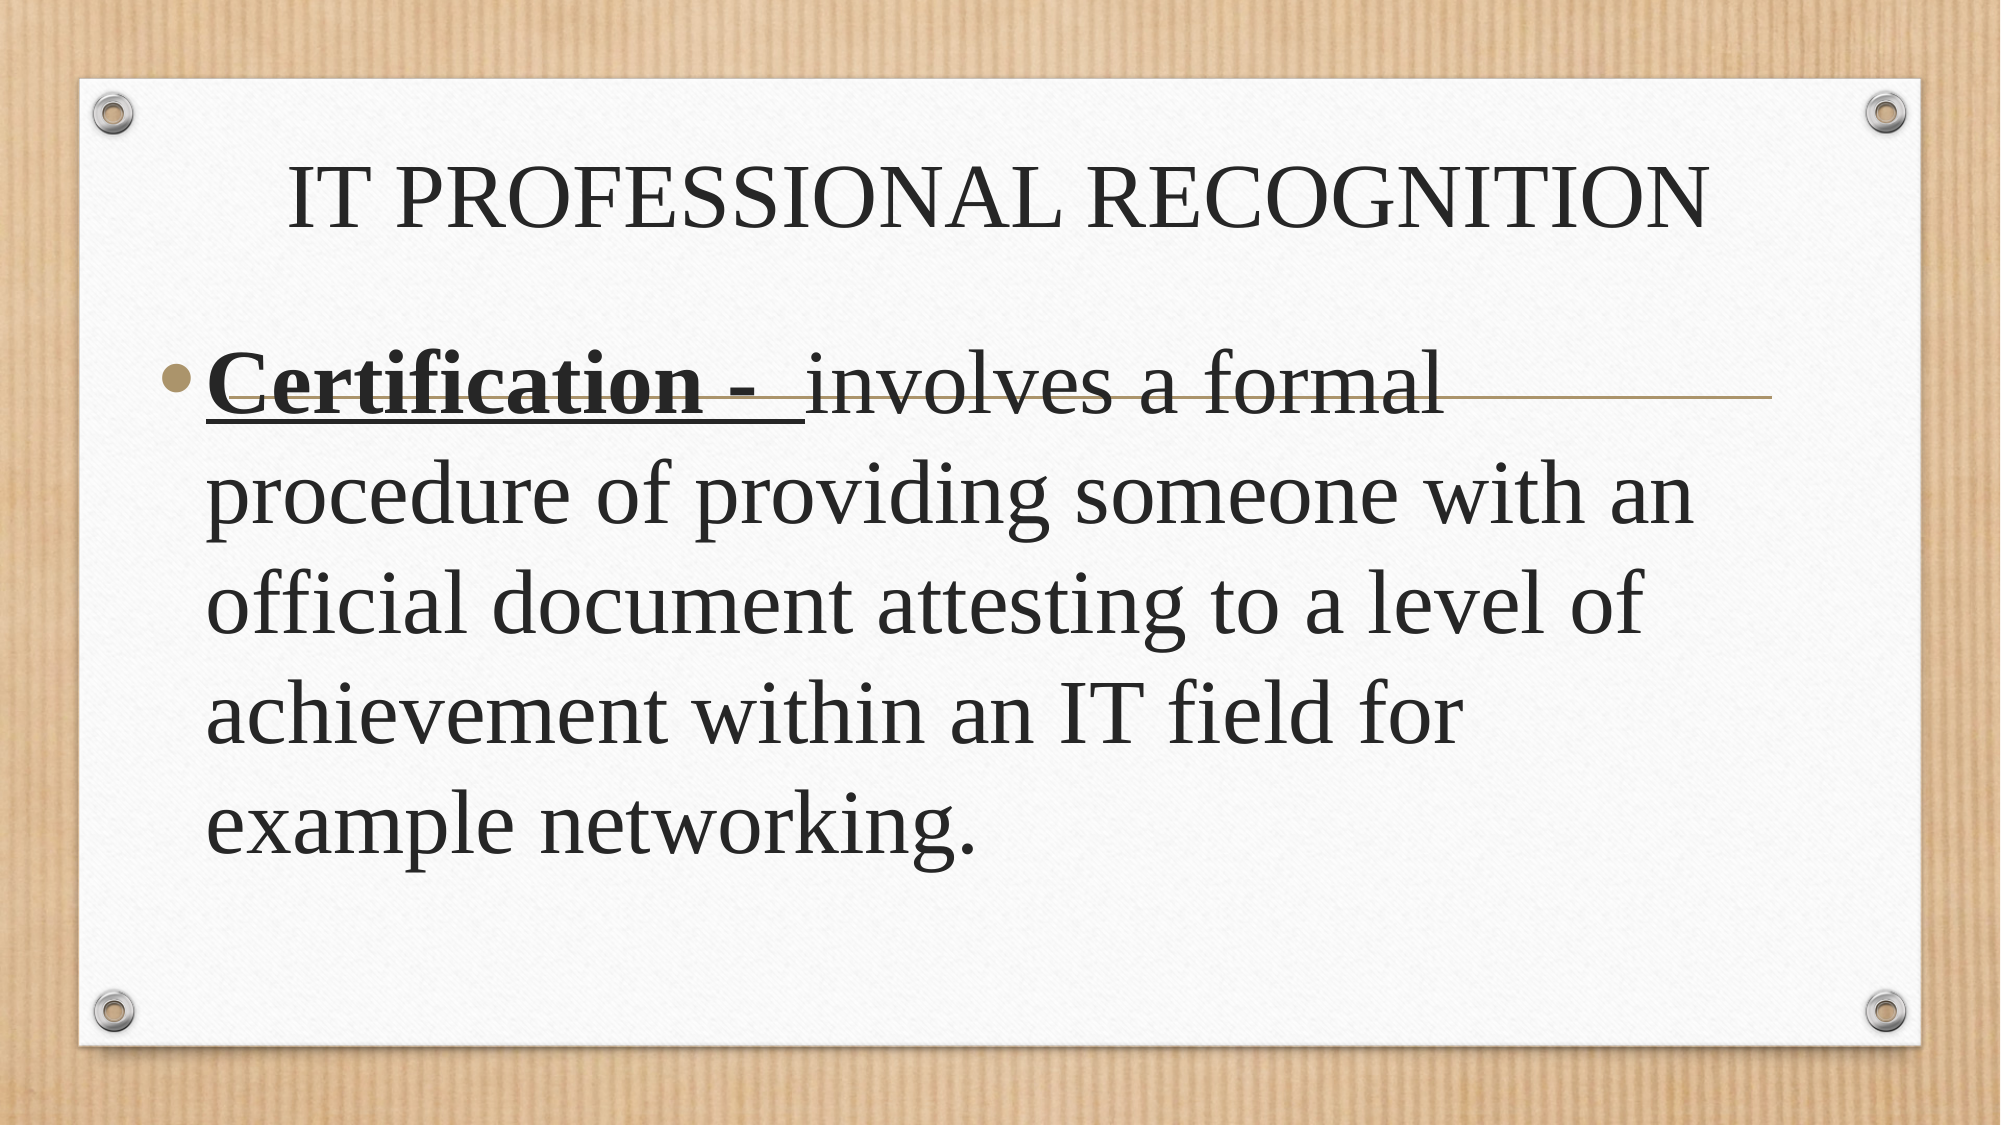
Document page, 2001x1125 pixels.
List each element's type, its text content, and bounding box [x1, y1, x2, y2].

picture [0, 0, 2001, 1125]
list Certification - involves a formal procedure of providing someone with an official document attesting to a level of achievement within an IT field for example networking. [143, 314, 1788, 964]
title IT PROFESSIONAL RECOGNITION [212, 123, 1788, 259]
